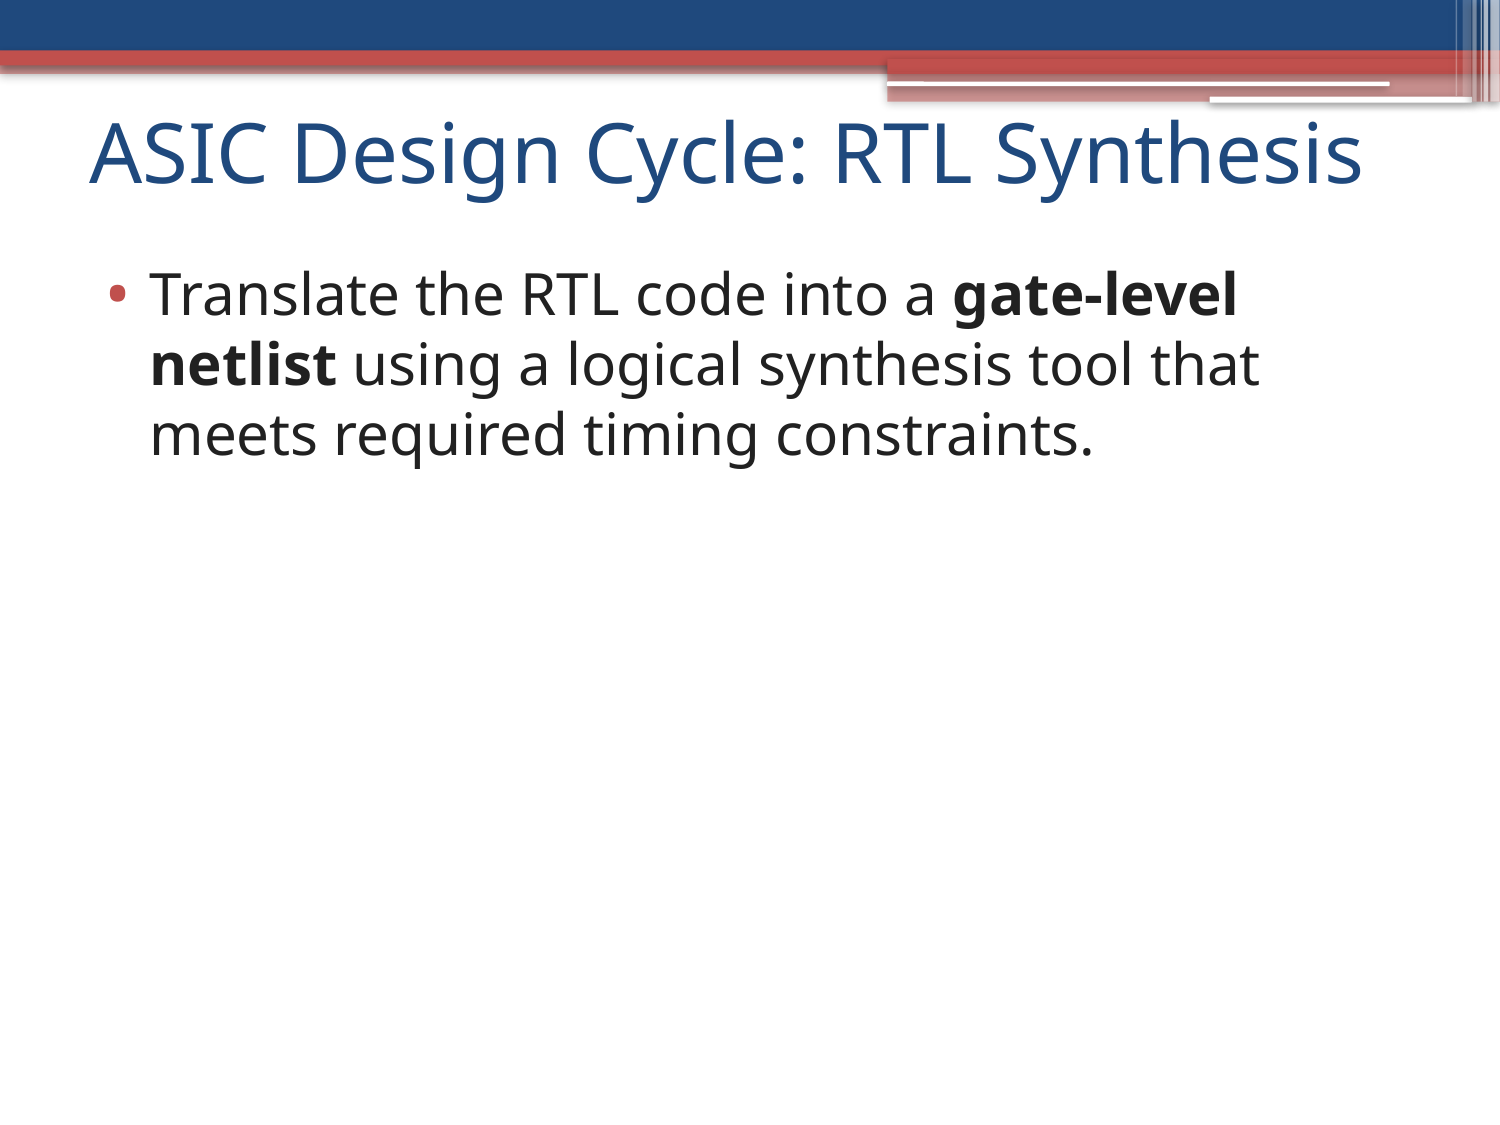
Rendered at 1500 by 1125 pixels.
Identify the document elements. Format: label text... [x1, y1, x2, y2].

title ASIC Design Cycle: RTL Synthesis [75, 62, 1425, 238]
list Translate the RTL code into a gate-level netlist using a logical synthesis tool that meets required timing constraints. [75, 249, 1425, 1088]
